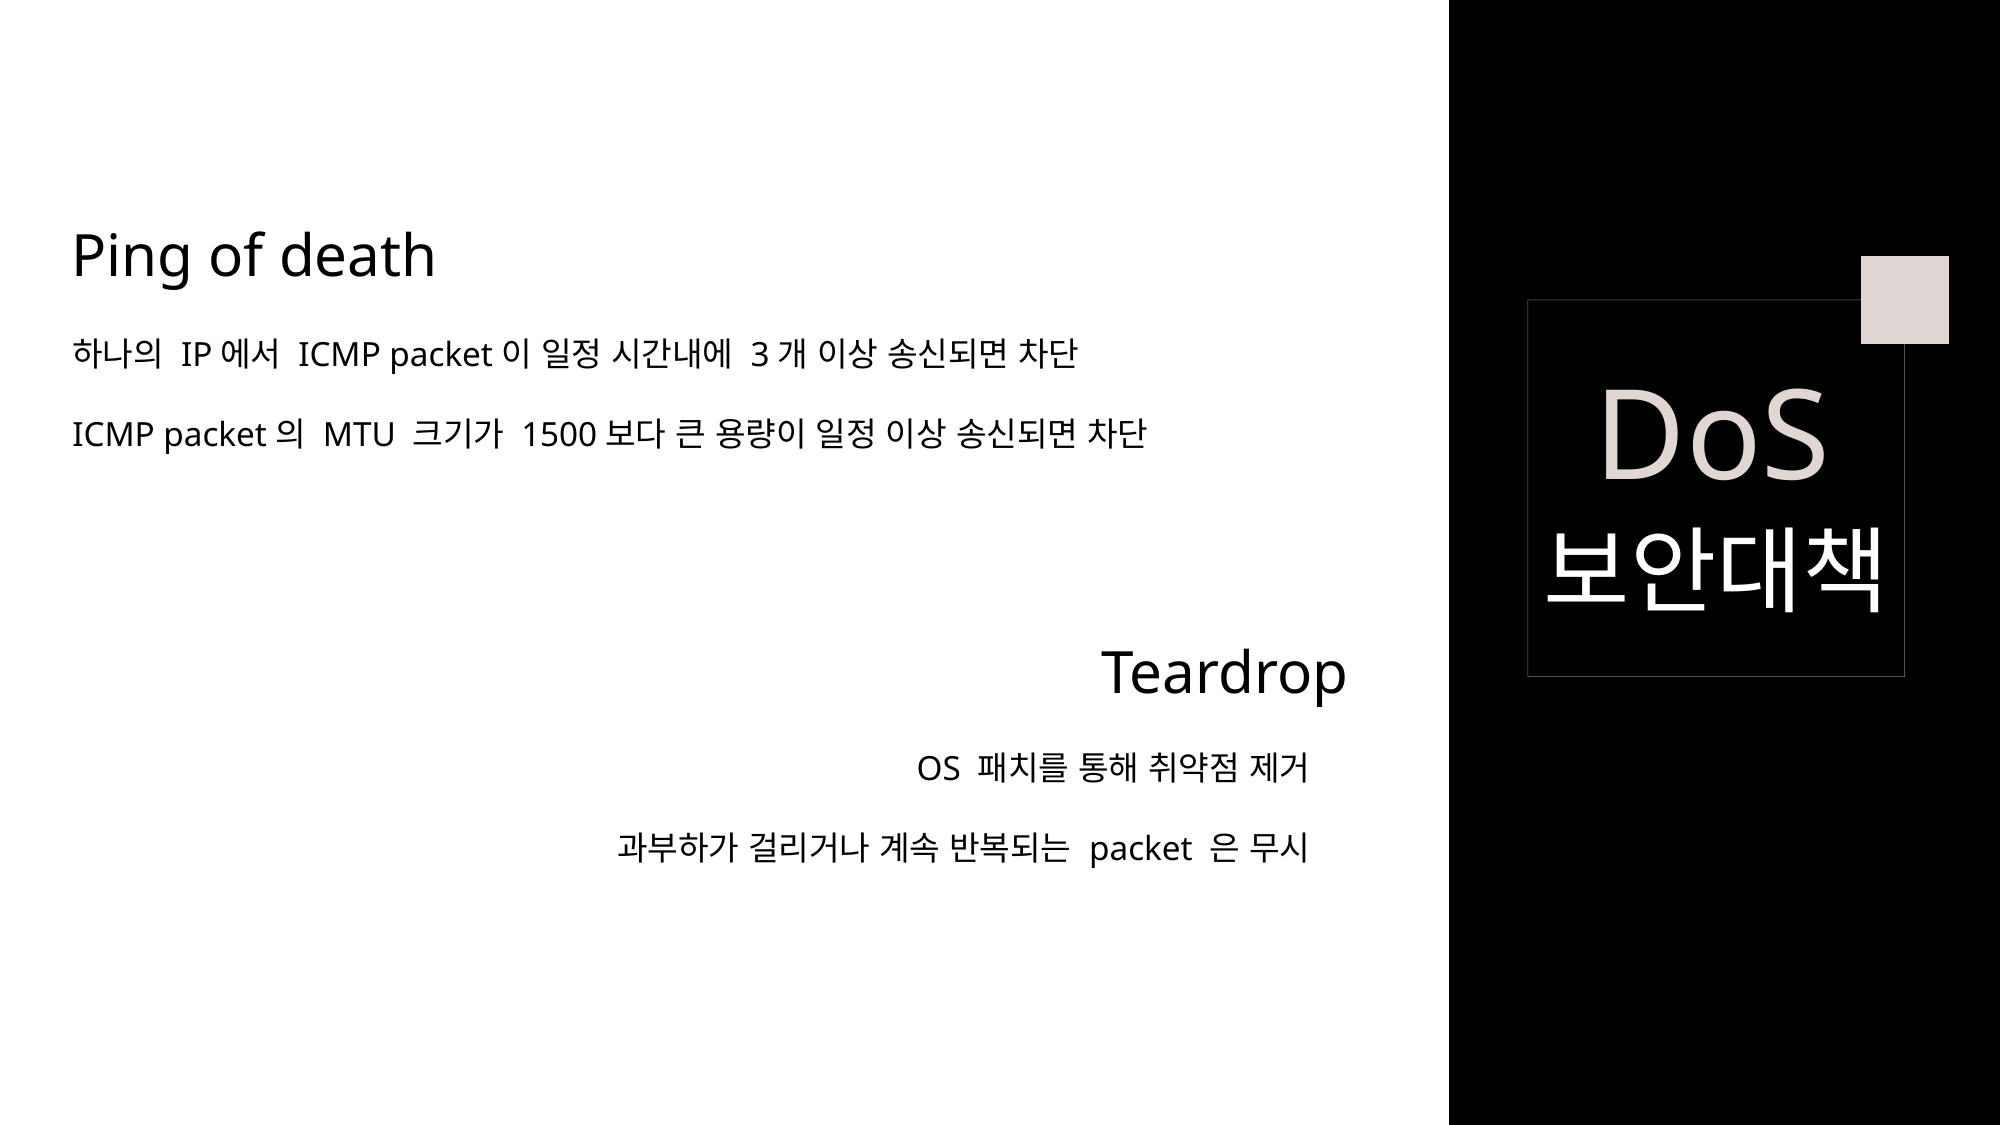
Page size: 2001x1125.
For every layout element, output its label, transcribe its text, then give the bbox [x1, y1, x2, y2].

text_box 하나의 IP에서 ICMP packet이 일정 시간내에 3개 이상 송신되면 차단 ICMP packet의 MTU 크기가 1500보다 큰 용량이 일정 이상 송신되면 차단 [57, 325, 1220, 540]
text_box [1511, 256, 1949, 677]
text_box [1449, 0, 2000, 1125]
text_box Ping of death [56, 210, 453, 296]
text_box OS 패치를 통해 취약점 제거 과부하가 걸리거나 계속 반복되는 packet 은 무시 [602, 740, 1326, 875]
text_box Teardrop [1087, 627, 1363, 713]
